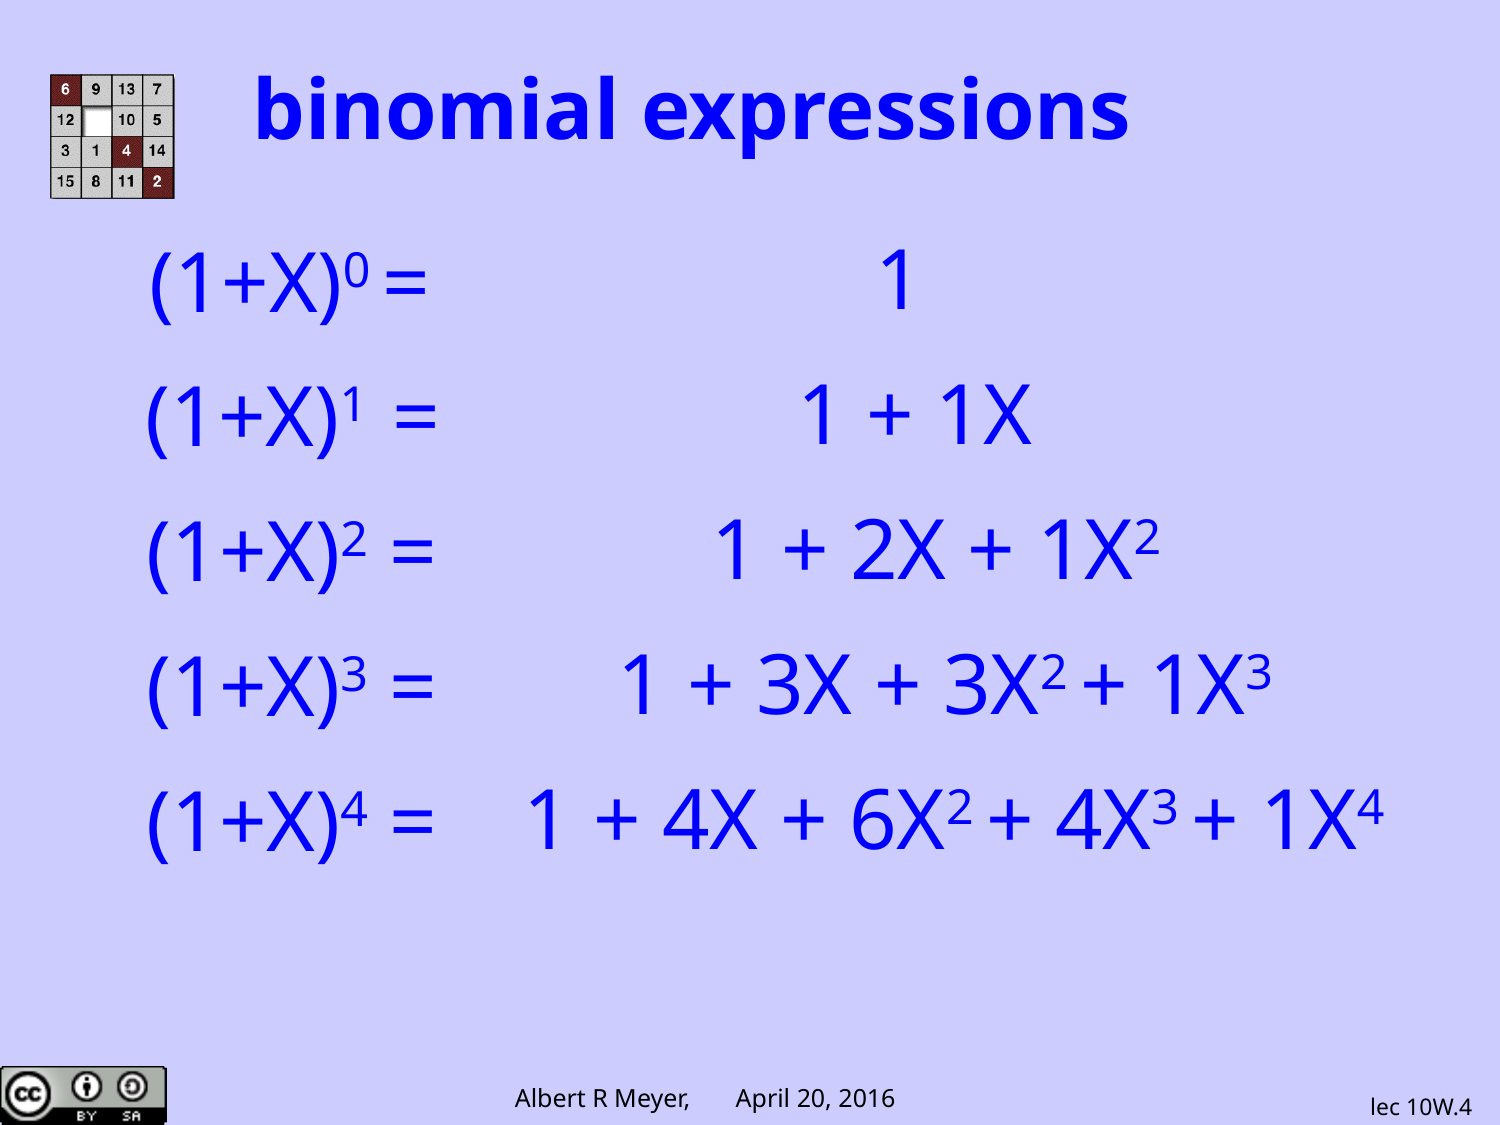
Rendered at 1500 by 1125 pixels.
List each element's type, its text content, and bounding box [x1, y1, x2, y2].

text_box 1 + 1X [752, 353, 1077, 469]
text_box (1+X)3 = [101, 626, 483, 741]
text_box (1+X)0 = [103, 221, 476, 336]
text_box (1+X)4 = [101, 761, 483, 876]
text_box (1+X)1 = [100, 356, 485, 471]
text_box 1 + 3X + 3X2 + 1X3 [572, 623, 1318, 739]
title binomial expressions [237, 12, 1313, 201]
slide_number lec 10W.4 [1049, 1084, 1488, 1125]
picture [0, 1066, 167, 1125]
picture [50, 74, 175, 199]
text_box 1 + 2X + 1X2 [666, 489, 1207, 604]
text_box 1 + 4X + 6X2 + 4X3 + 1X4 [478, 758, 1430, 874]
text_box 1 [830, 219, 968, 334]
text_box (1+X)2 = [101, 491, 483, 606]
